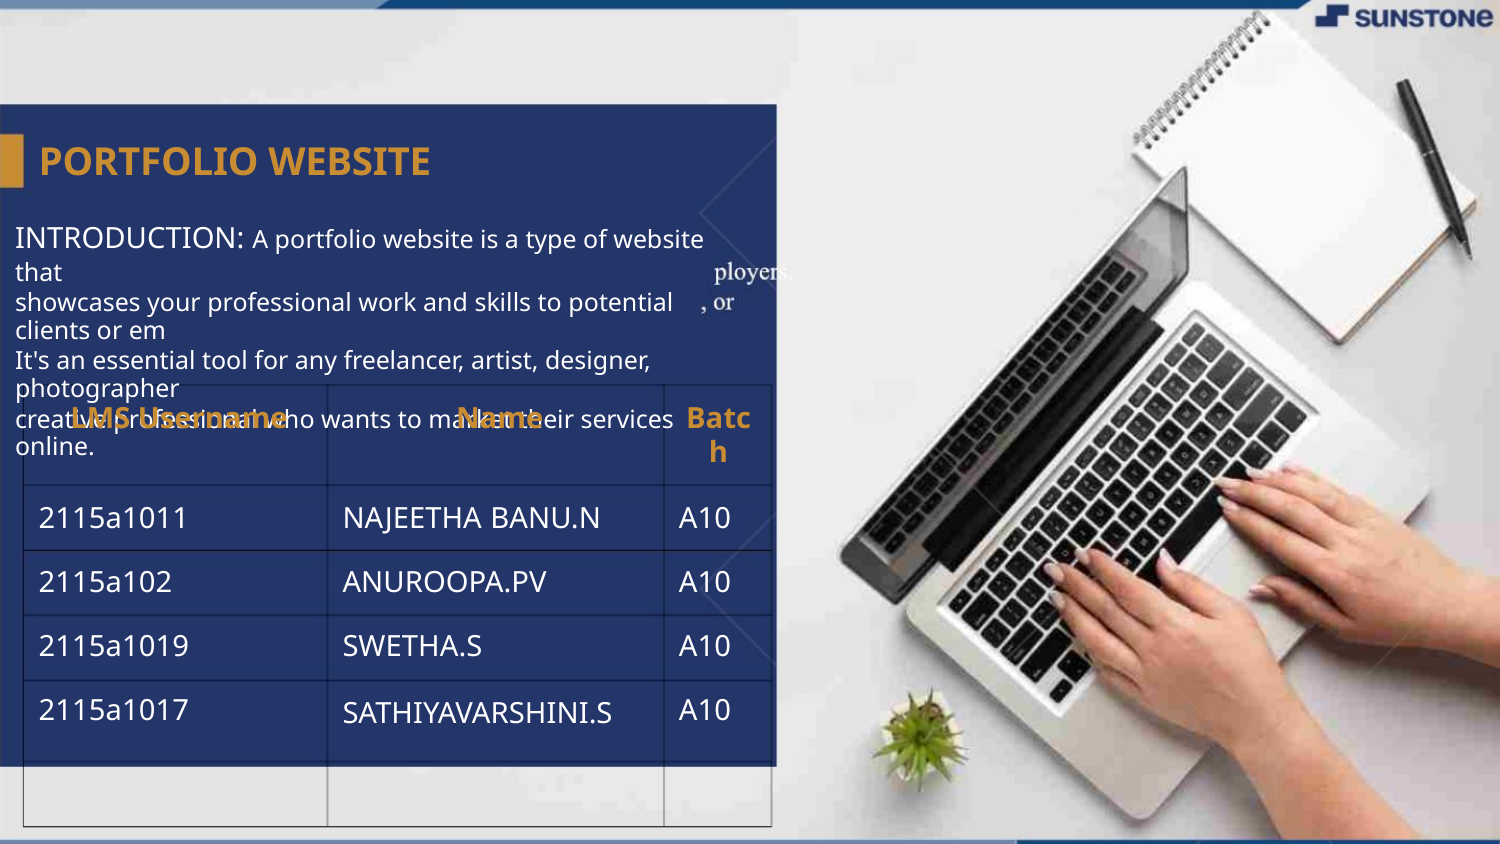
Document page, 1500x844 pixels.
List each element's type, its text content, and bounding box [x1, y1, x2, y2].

text_box 2115a1011 2115a102 2115a1019 2115a1017 [38, 501, 210, 727]
text_box LMS Username [70, 401, 306, 435]
text_box PORTFOLIO WEBSITE [38, 141, 478, 184]
text_box NAJEETHA BANU.N ANUROOPA.PV SWETHA.S [342, 501, 638, 663]
text_box [0, 0, 1500, 844]
text_box A10 A10 A10 A10 [678, 501, 756, 727]
text_box Batc h [686, 401, 775, 469]
text_box INTRODUCTION: A portfolio website is a type of website that showcases your professional work and skills to potential clients or em It's an essential tool for any freelancer, artist, designer, photographer creative professional who wants to market their services online. [15, 222, 740, 461]
text_box SATHIYAVARSHINI.S [342, 696, 658, 730]
text_box Name [456, 401, 561, 435]
